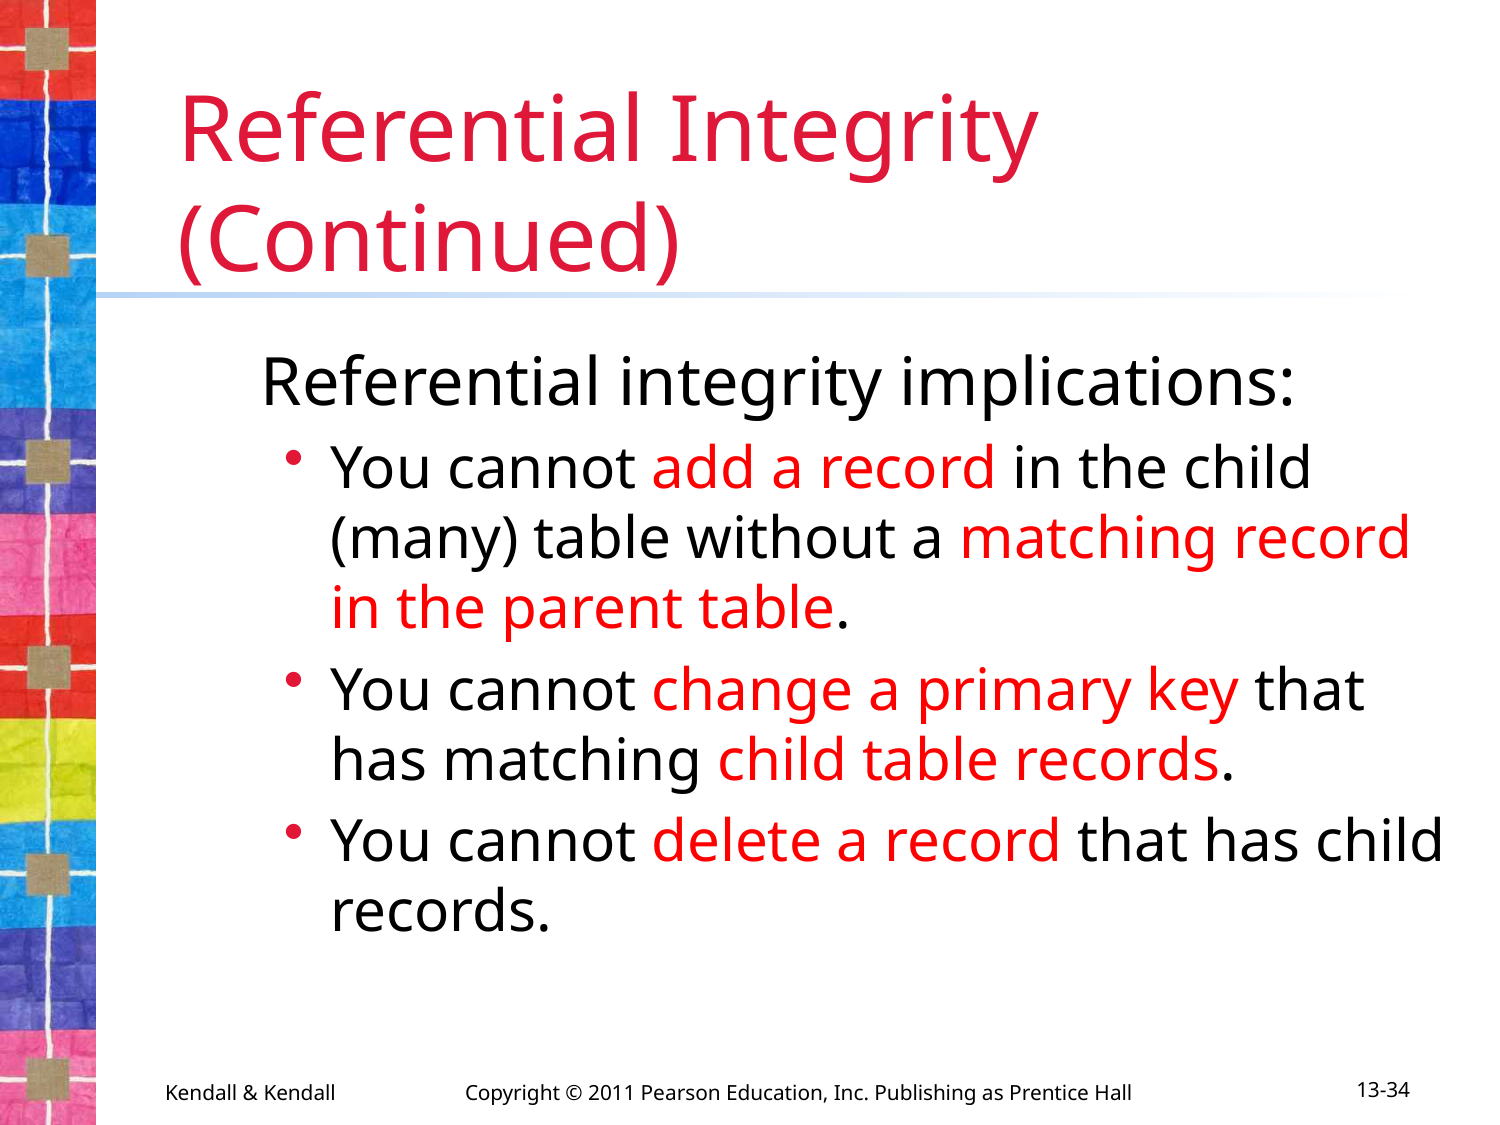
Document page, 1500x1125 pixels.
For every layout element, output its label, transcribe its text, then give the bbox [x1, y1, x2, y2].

picture [0, 0, 96, 1125]
list Referential integrity implications: You cannot add a record in the child (many) table without a matching record in the parent table. You cannot change a primary key that has matching child table records. You cannot delete a record that has child records. [193, 330, 1470, 1007]
title Referential Integrity (Continued) [162, 62, 1455, 251]
slide_number 13-34 [1112, 1037, 1426, 1113]
slide_number Kendall & Kendall Copyright © 2011 Pearson Education, Inc. Publishing as Prentice Hall [149, 1037, 1112, 1113]
